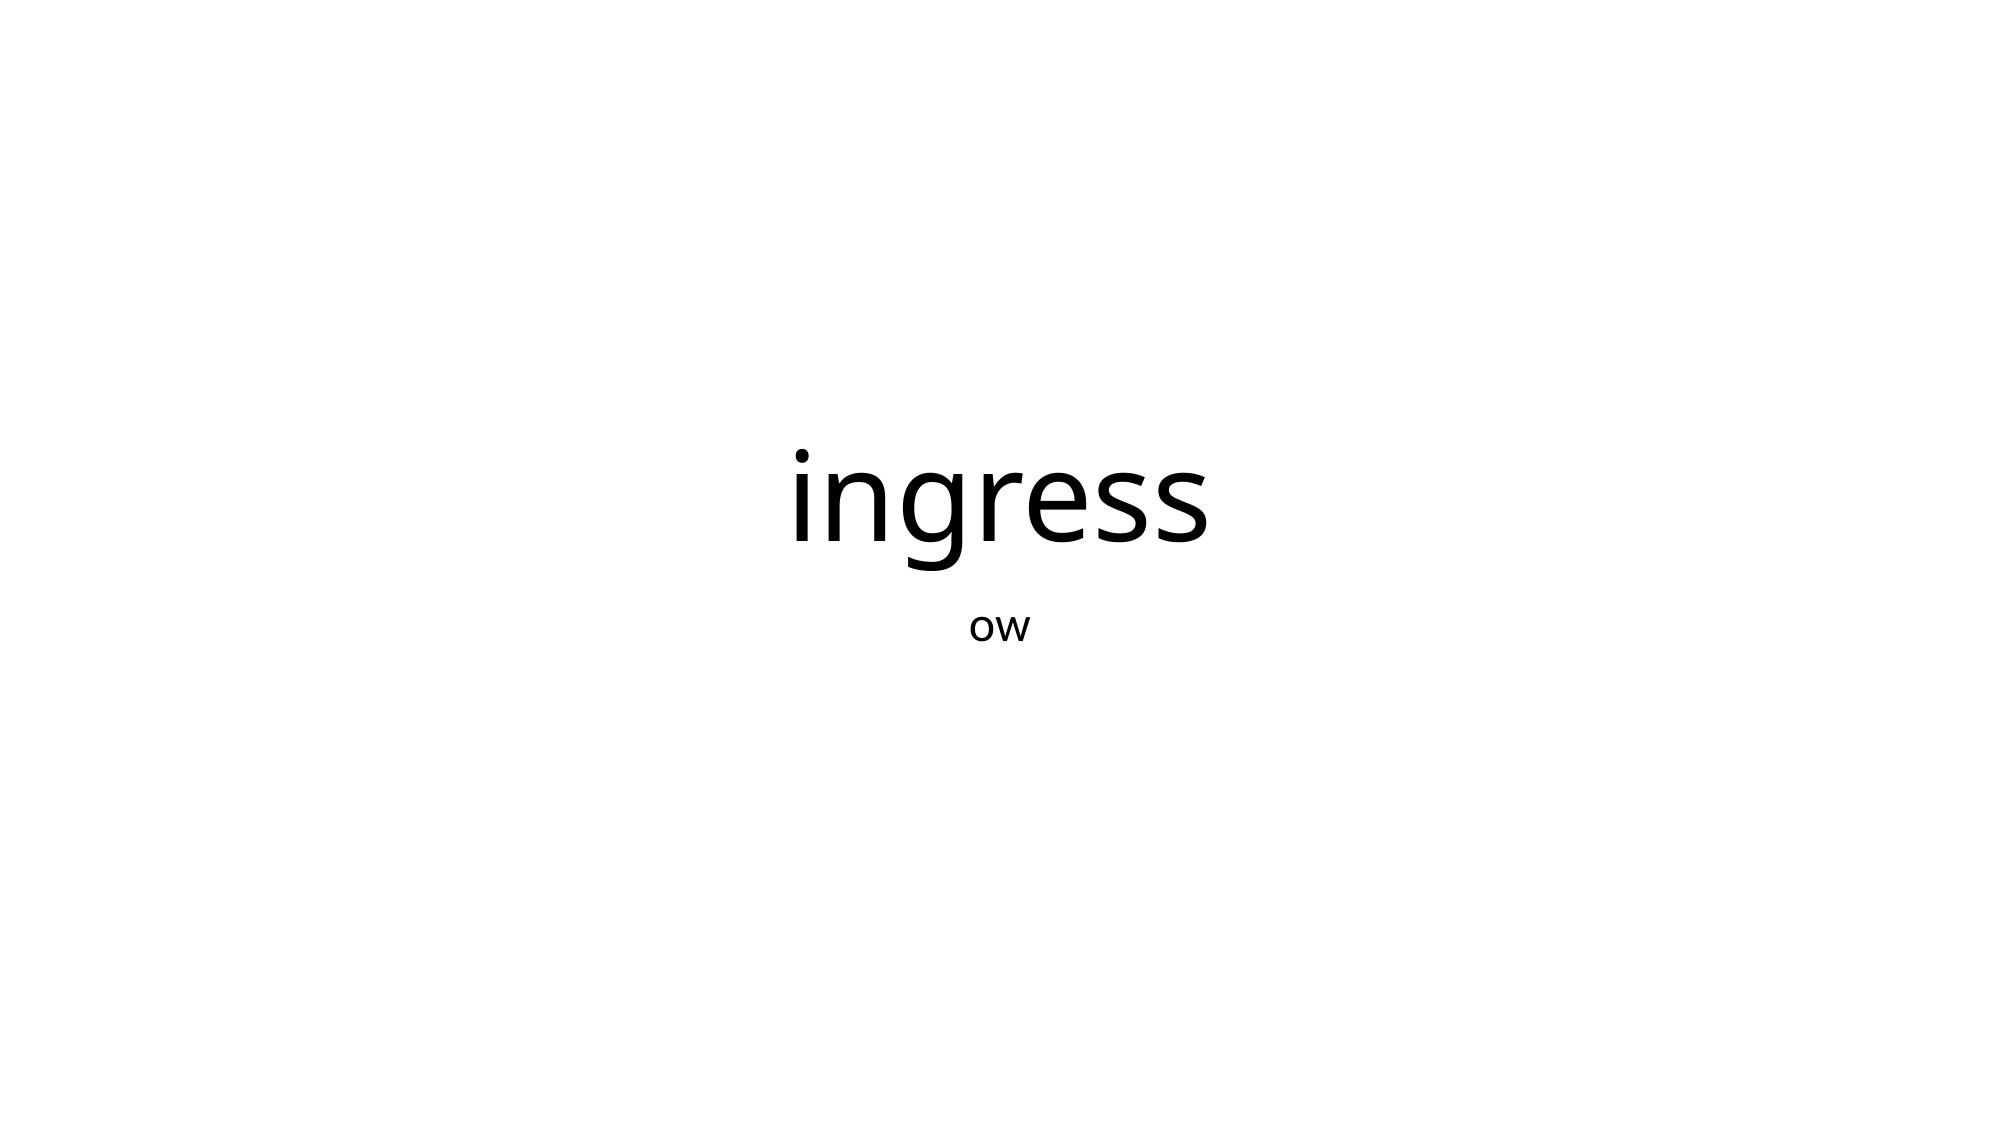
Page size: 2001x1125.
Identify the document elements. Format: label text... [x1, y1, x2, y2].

subtitle ow [249, 590, 1750, 863]
title ingress [249, 184, 1750, 576]
